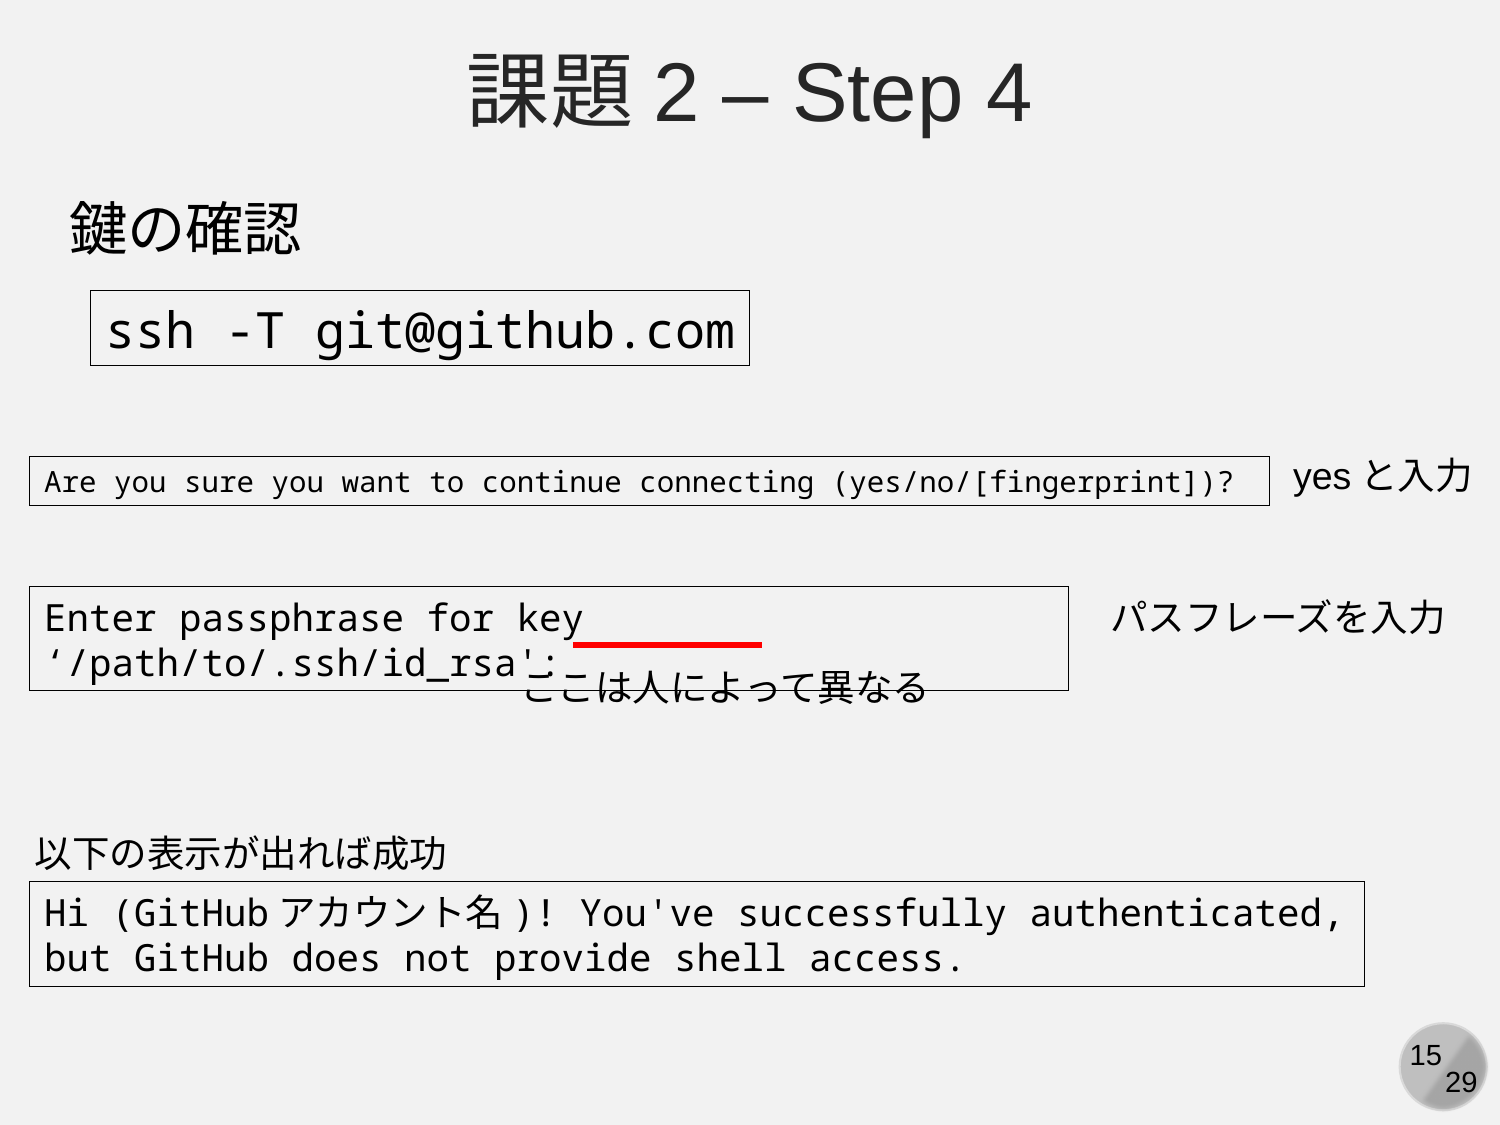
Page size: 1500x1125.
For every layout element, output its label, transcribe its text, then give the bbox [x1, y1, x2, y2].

text_box Enter passphrase for key ‘/path/to/.ssh/id_rsa': [29, 586, 1069, 691]
text_box Are you sure you want to continue connecting (yes/no/[fingerprint])? [29, 456, 1270, 506]
text_box 以下の表示が出れば成功 [19, 822, 463, 882]
text_box ssh -T git@github.com [90, 290, 750, 366]
text_box Hi (GitHubアカウント名)! You've successfully authenticated, but GitHub does not provide shell access. [29, 881, 1365, 987]
text_box yesと入力 [1278, 444, 1488, 505]
list 課題2 – Step 4 [0, 31, 1500, 155]
text_box 鍵の確認 [54, 184, 318, 270]
text_box ここは人によって異なる [505, 656, 946, 717]
text_box パスフレーズを入力 [1095, 586, 1461, 646]
